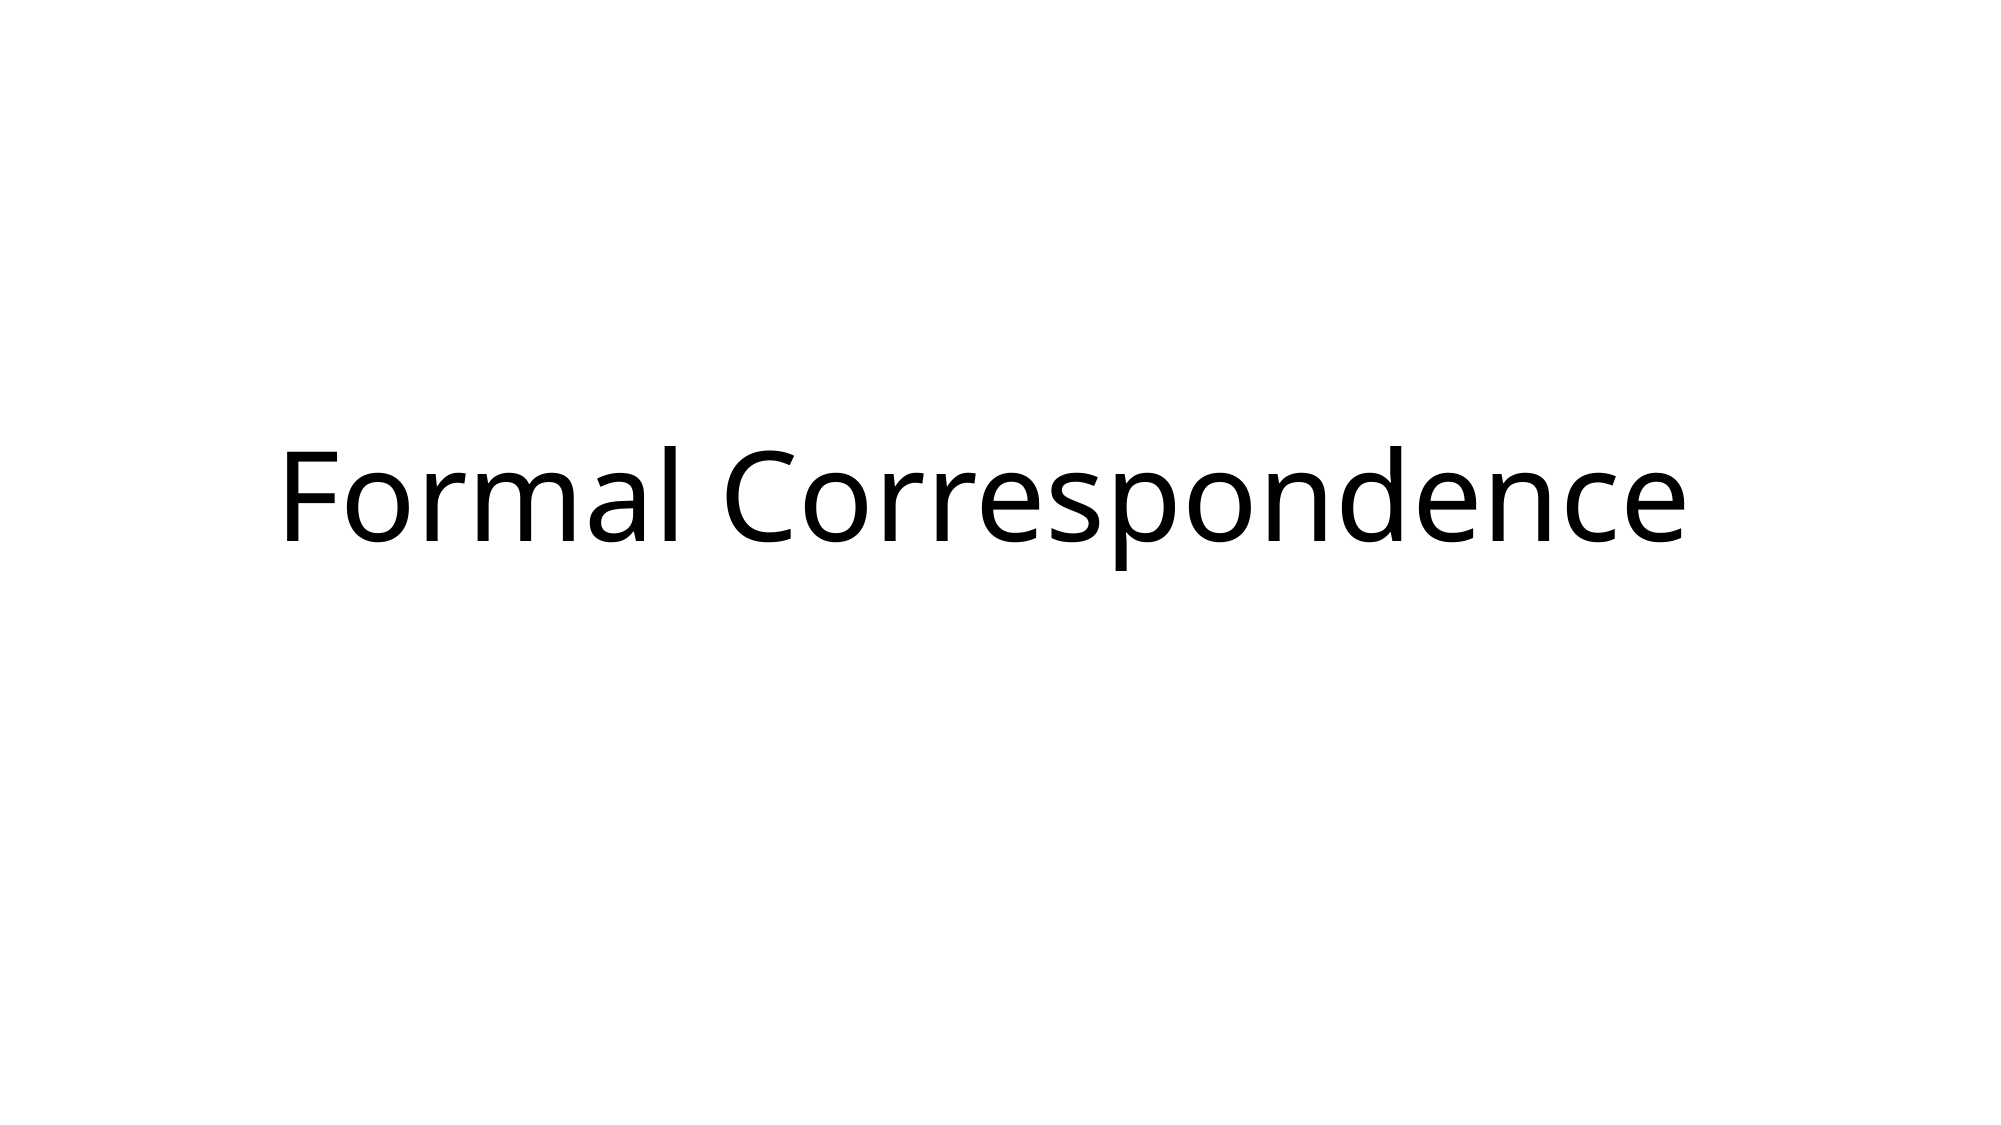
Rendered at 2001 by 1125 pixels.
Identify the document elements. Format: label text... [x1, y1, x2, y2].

title Formal Correspondence [249, 184, 1750, 576]
